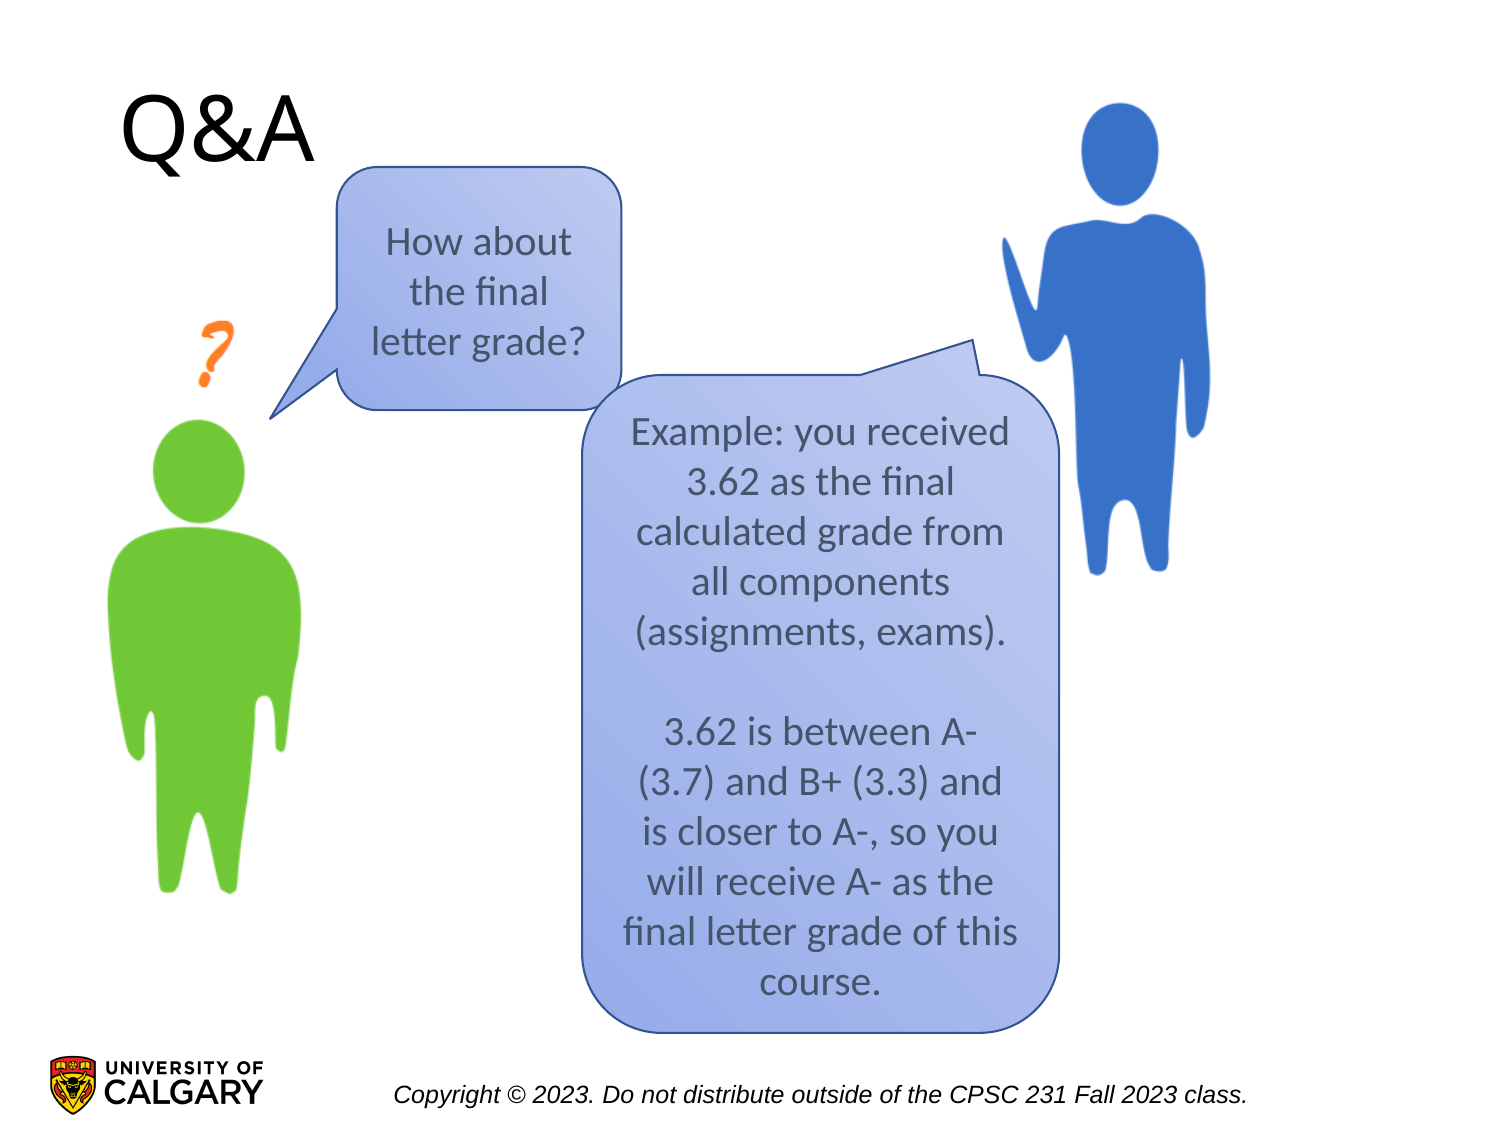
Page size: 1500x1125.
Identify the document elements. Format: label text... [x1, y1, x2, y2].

picture [989, 85, 1242, 596]
text_box How about the final letter grade? [320, 165, 623, 412]
picture [26, 1037, 287, 1125]
title Q&A [103, 59, 1397, 204]
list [103, 306, 320, 908]
text_box Example: you received 3.62 as the final calculated grade from all components (assignments, exams). 3.62 is between A- (3.7) and B+ (3.3) and is closer to A-, so you will receive A- as the final letter grade of this course. [581, 338, 1061, 1034]
